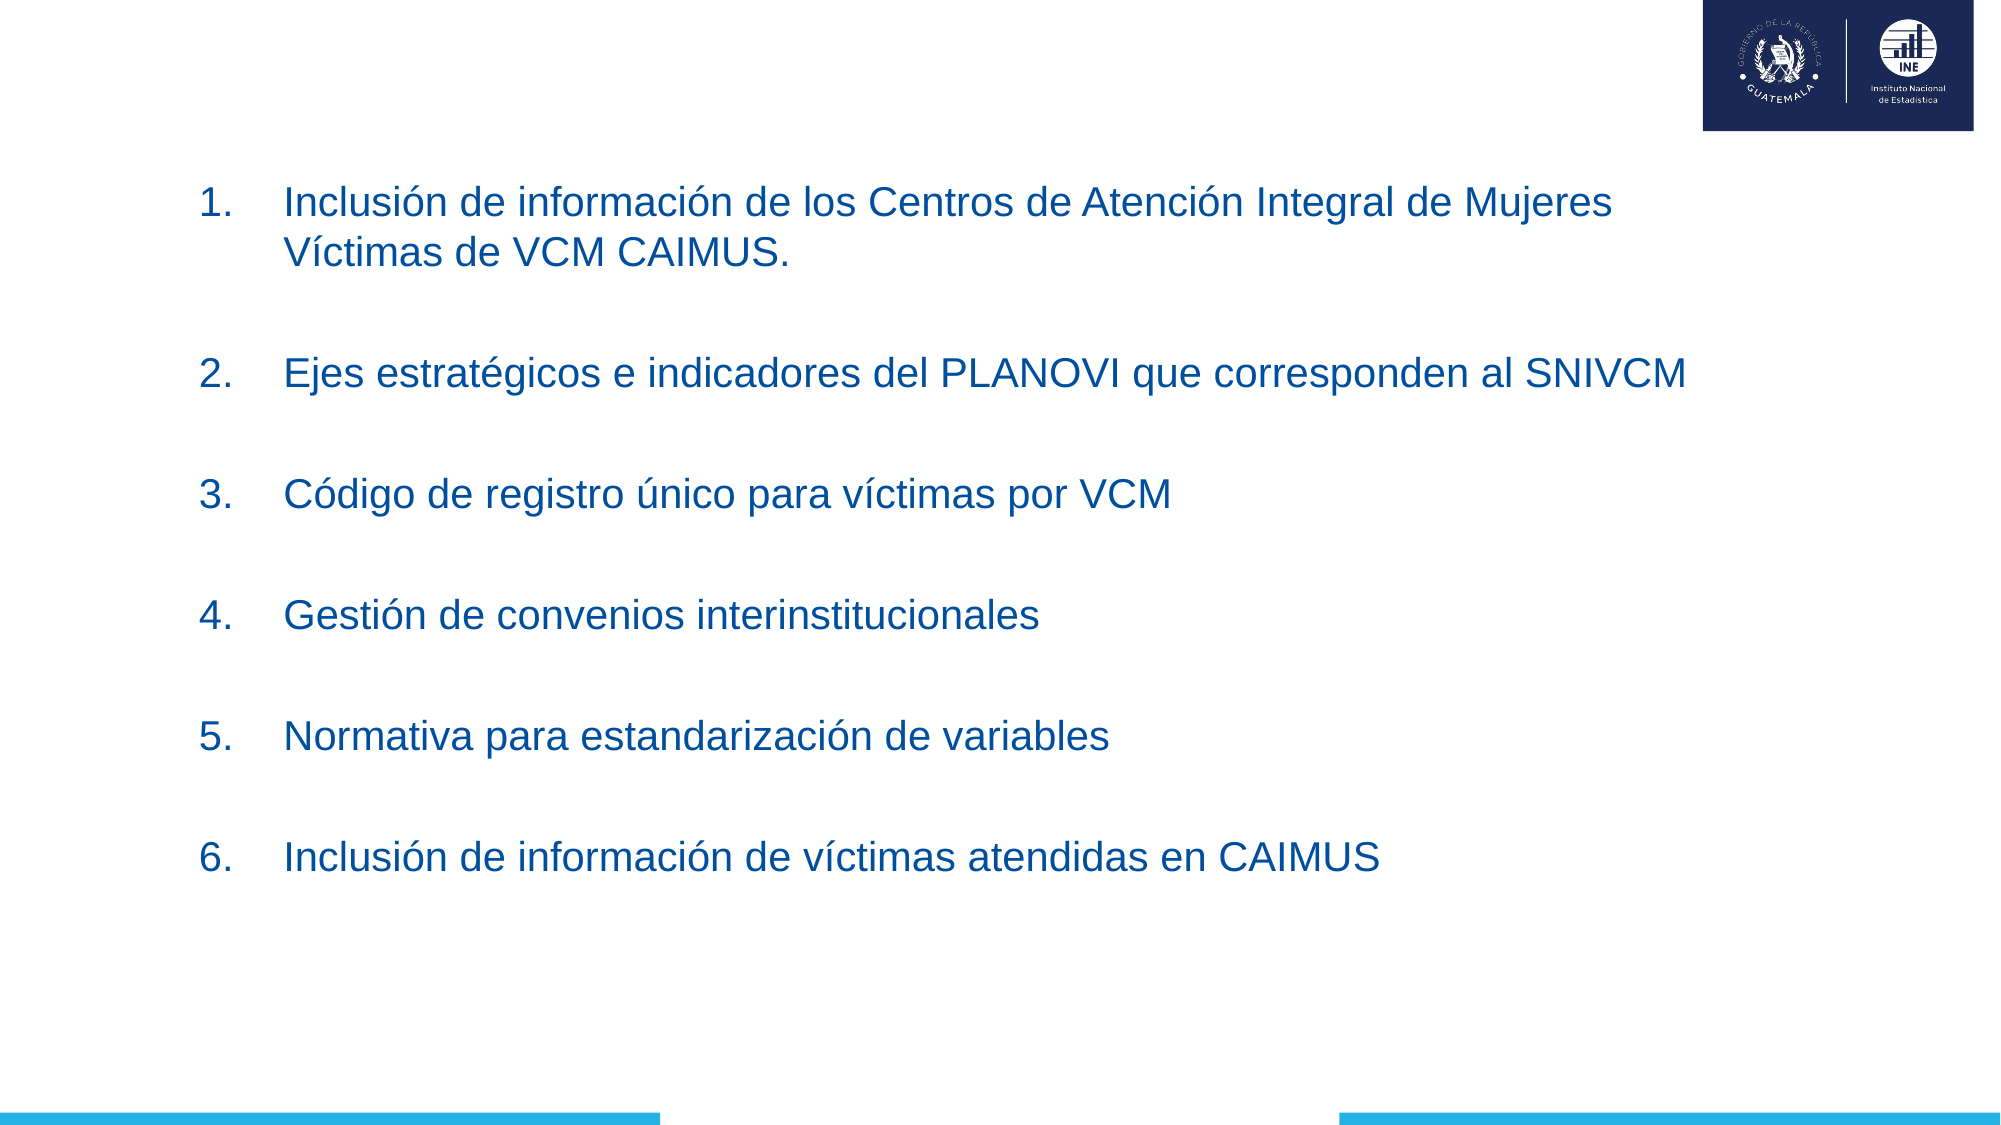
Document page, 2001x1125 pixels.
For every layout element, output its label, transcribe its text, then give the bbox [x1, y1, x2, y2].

list Inclusión de información de los Centros de Atención Integral de Mujeres Víctimas de VCM CAIMUS. Ejes estratégicos e indicadores del PLANOVI que corresponden al SNIVCM Código de registro único para víctimas por VCM Gestión de convenios interinstitucionales Normativa para estandarización de variables Inclusión de información de víctimas atendidas en CAIMUS [184, 167, 1789, 929]
picture [1738, 19, 1945, 103]
